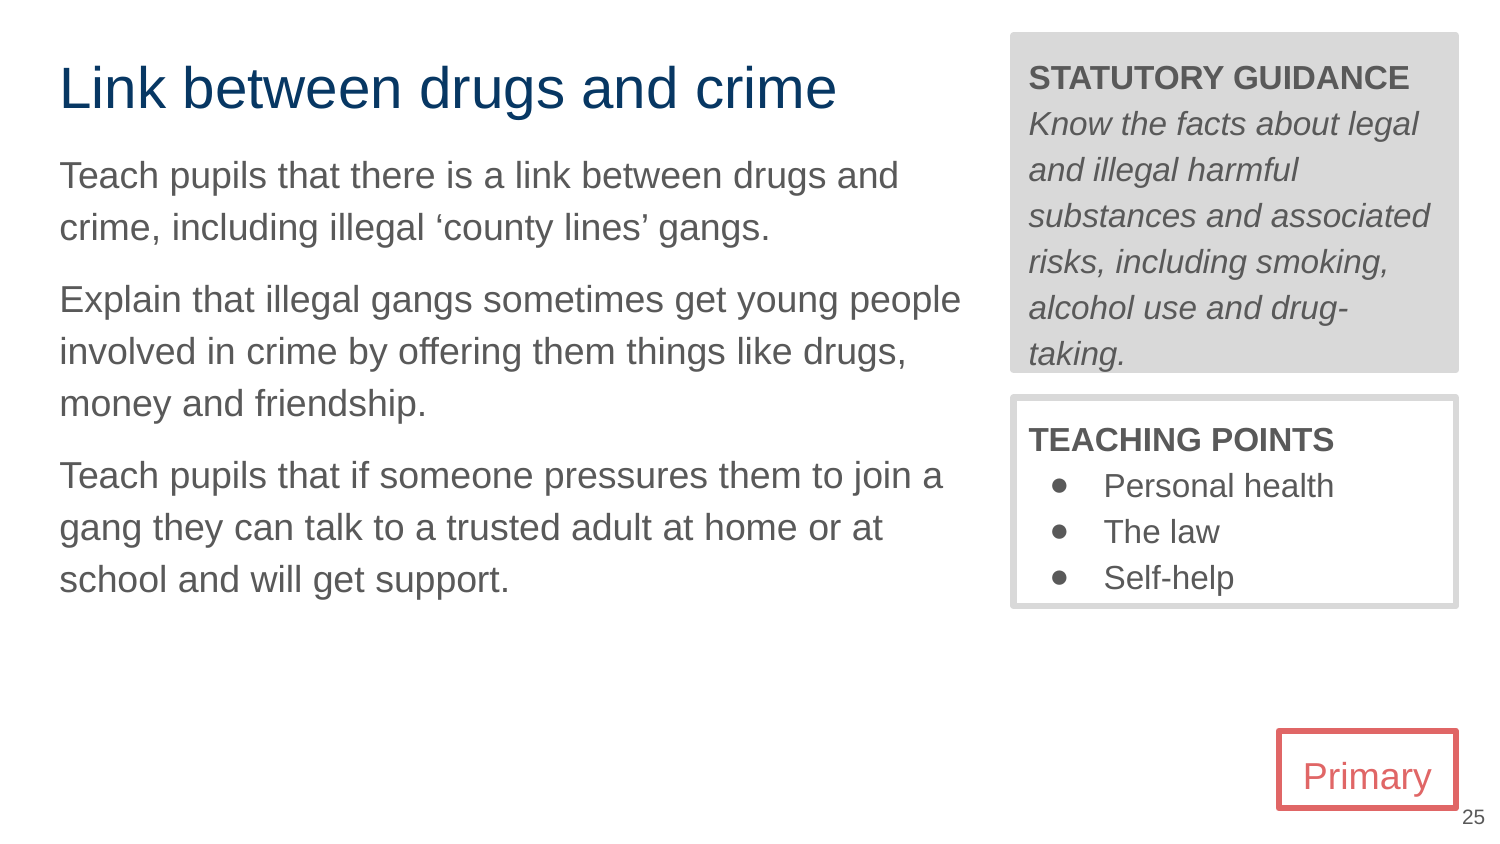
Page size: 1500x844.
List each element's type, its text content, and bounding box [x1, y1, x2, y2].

subtitle Primary [1278, 730, 1456, 809]
list STATUTORY GUIDANCE Know the facts about legal and illegal harmful substances and associated risks, including smoking, alcohol use and drug-taking. [1013, 35, 1456, 370]
title Link between drugs and crime [44, 35, 1007, 129]
list TEACHING POINTS Personal health The law Self-help [1013, 397, 1456, 606]
list Teach pupils that there is a link between drugs and crime, including illegal ‘county lines’ gangs. Explain that illegal gangs sometimes get young people involved in crime by offering them things like drugs, money and friendship. Teach pupils that if someone pressures them to join a gang they can talk to a trusted adult at home or at school and will get support. [44, 129, 1007, 731]
slide_number 25 [1441, 788, 1500, 844]
